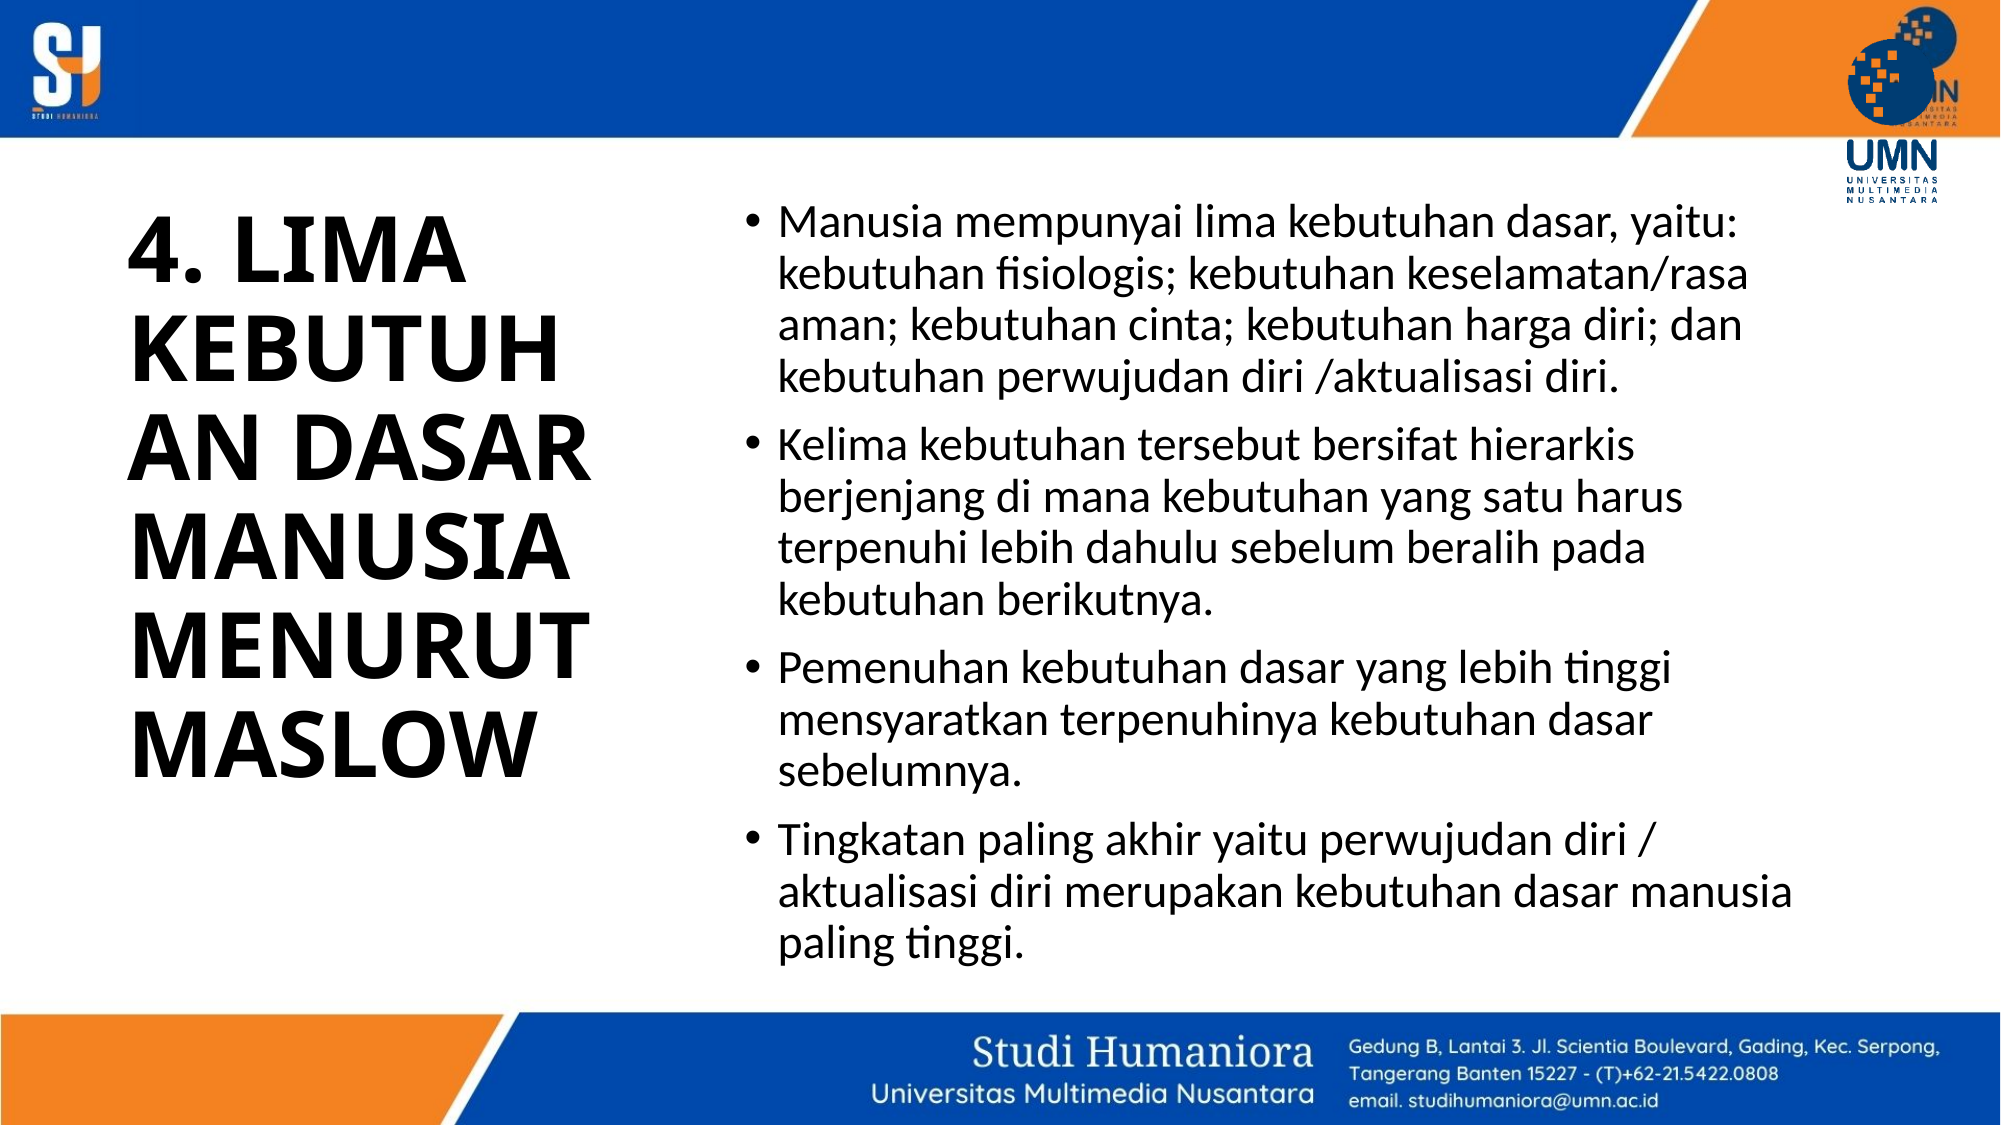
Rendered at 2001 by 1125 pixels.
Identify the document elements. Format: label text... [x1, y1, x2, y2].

picture [0, 0, 2001, 1125]
list Manusia mempunyai lima kebutuhan dasar, yaitu: kebutuhan fisiologis; kebutuhan keselamatan/rasa aman; kebutuhan cinta; kebutuhan harga diri; dan kebutuhan perwujudan diri /aktualisasi diri. Kelima kebutuhan tersebut bersifat hierarkis berjenjang di mana kebutuhan yang satu harus terpenuhi lebih dahulu sebelum beralih pada kebutuhan berikutnya. Pemenuhan kebutuhan dasar yang lebih tinggi mensyaratkan terpenuhinya kebutuhan dasar sebelumnya. Tingkatan paling akhir yaitu perwujudan diri / aktualisasi diri merupakan kebutuhan dasar manusia paling tinggi. [729, 189, 1863, 981]
title 4. LIMA KEBUTUHAN DASAR MANUSIA MENURUT MASLOW [112, 189, 638, 921]
